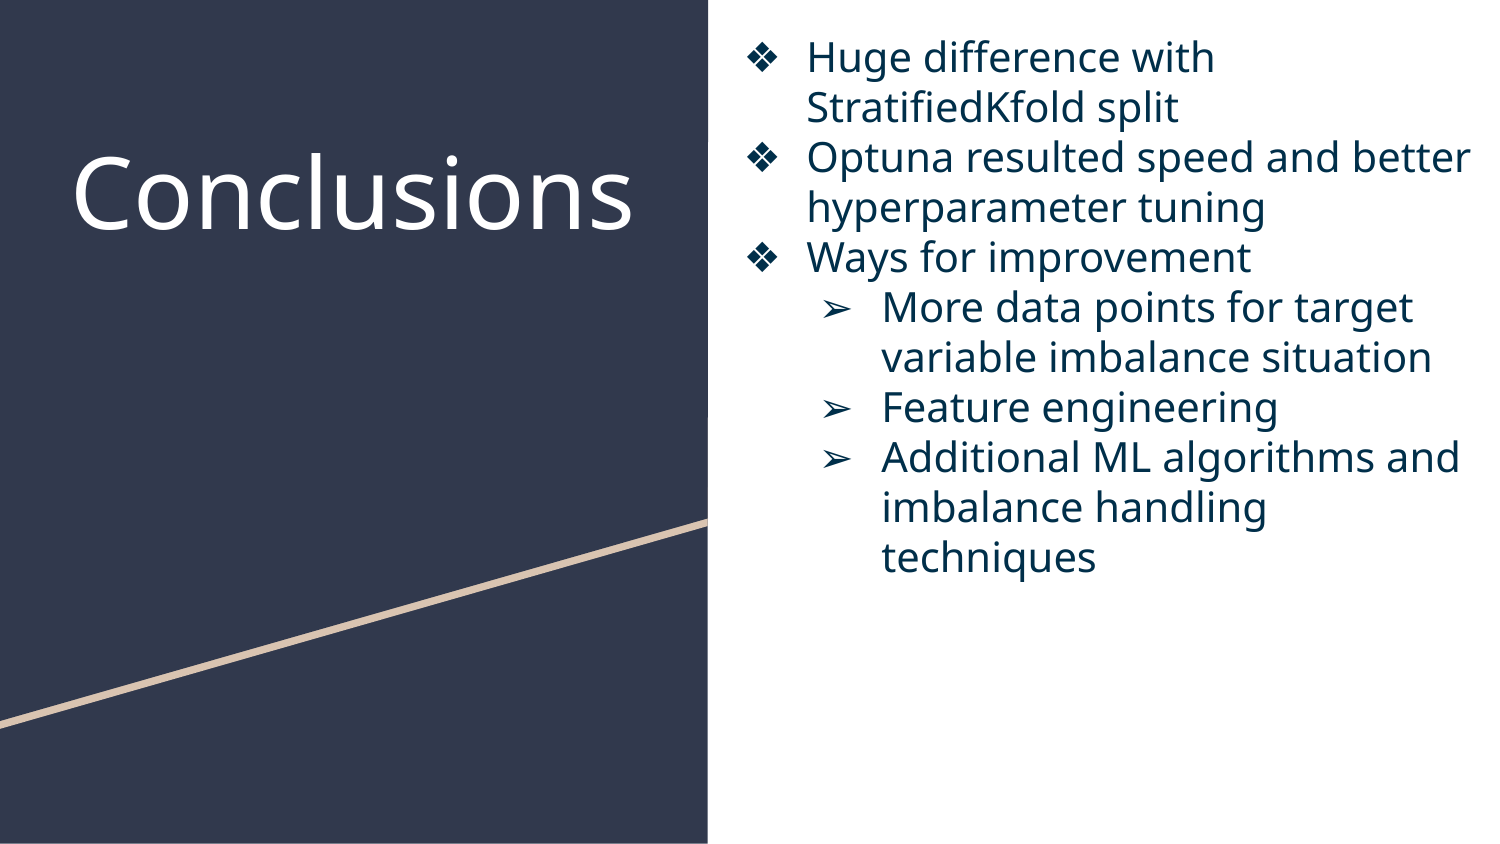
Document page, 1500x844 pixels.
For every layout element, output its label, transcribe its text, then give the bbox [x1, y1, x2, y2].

title Conclusions [0, 114, 707, 246]
list Huge difference with StratifiedKfold split Optuna resulted speed and better hyperparameter tuning Ways for improvement More data points for target variable imbalance situation Feature engineering Additional ML algorithms and imbalance handling techniques [716, 16, 1487, 844]
